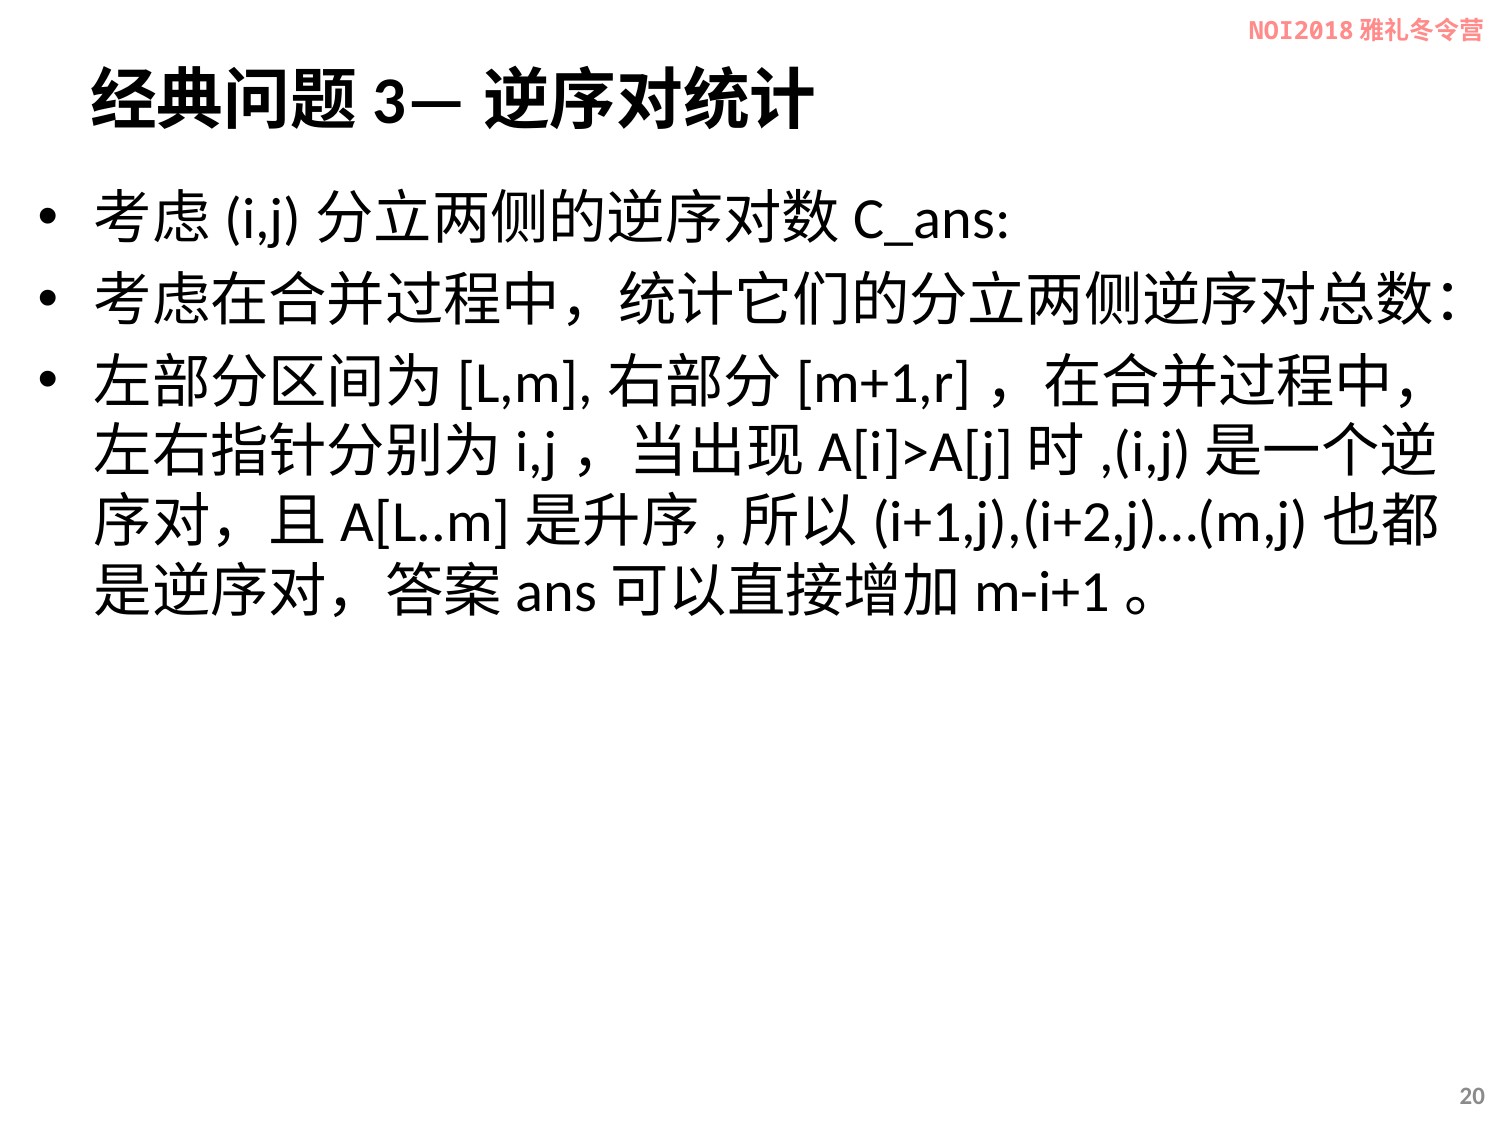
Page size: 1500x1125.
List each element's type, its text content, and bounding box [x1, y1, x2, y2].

title 经典问题3—逆序对统计 [75, 45, 1425, 150]
slide_number 20 [1149, 1065, 1500, 1125]
list 考虑(i,j)分立两侧的逆序对数C_ans: 考虑在合并过程中，统计它们的分立两侧逆序对总数： 左部分区间为[L,m],右部分[m+1,r]，在合并过程中，左右指针分别为i,j，当出现A[i]>A[j]时,(i,j)是一个逆序对，且A[L..m]是升序,所以(i+1,j),(i+2,j)…(m,j)也都是逆序对，答案ans可以直接增加m-i+1。 [22, 173, 1481, 1089]
footer NOI2018雅礼冬令营 [1025, 0, 1500, 60]
